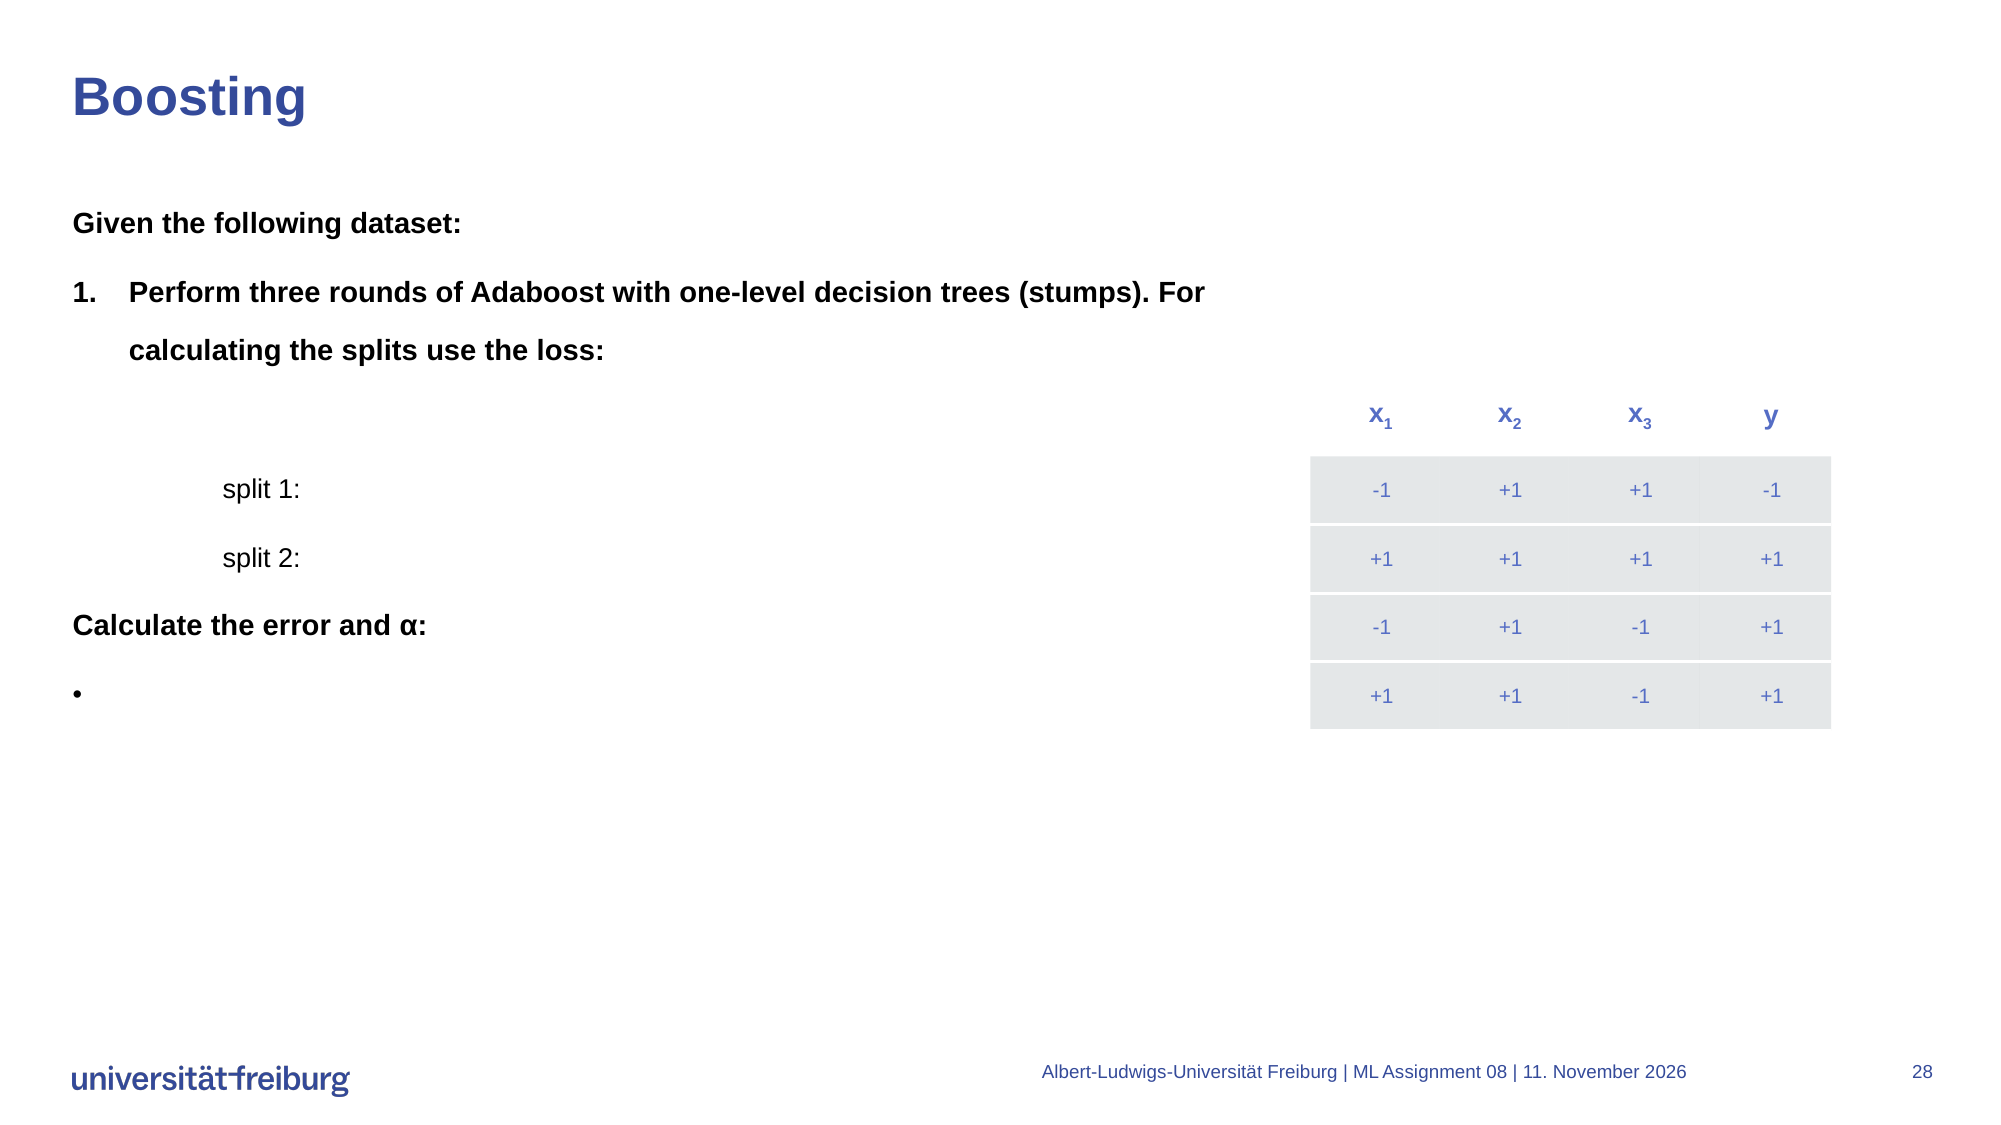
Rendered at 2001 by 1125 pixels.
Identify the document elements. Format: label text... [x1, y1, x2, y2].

table_header x3 [1569, 374, 1700, 456]
table_header x1 [1310, 374, 1440, 456]
table_cell -1 [1569, 663, 1700, 729]
slide_number 15. Dezember 2023 [1518, 1060, 1754, 1090]
table_cell +1 [1569, 456, 1700, 523]
table_cell +1 [1440, 526, 1569, 592]
table_cell +1 [1440, 456, 1569, 523]
table_cell -1 [1310, 595, 1440, 660]
table_cell +1 [1440, 595, 1569, 660]
table_header x2 [1440, 374, 1569, 456]
table_cell +1 [1569, 526, 1700, 592]
footer Albert-Ludwigs-Universität Freiburg | ML Assignment 08 | [489, 1060, 1518, 1090]
table_cell -1 [1310, 456, 1440, 523]
table_cell -1 [1700, 456, 1831, 523]
table_cell +1 [1700, 526, 1831, 592]
table_cell +1 [1440, 663, 1569, 729]
table_cell +1 [1700, 663, 1831, 729]
slide_number 28 [1873, 1060, 1933, 1090]
table_cell -1 [1569, 595, 1700, 660]
table_cell +1 [1310, 526, 1440, 592]
table_cell +1 [1700, 595, 1831, 660]
picture [72, 1065, 351, 1097]
title Boosting [72, 59, 1933, 278]
table_header y [1700, 374, 1831, 456]
table_cell +1 [1310, 663, 1440, 729]
